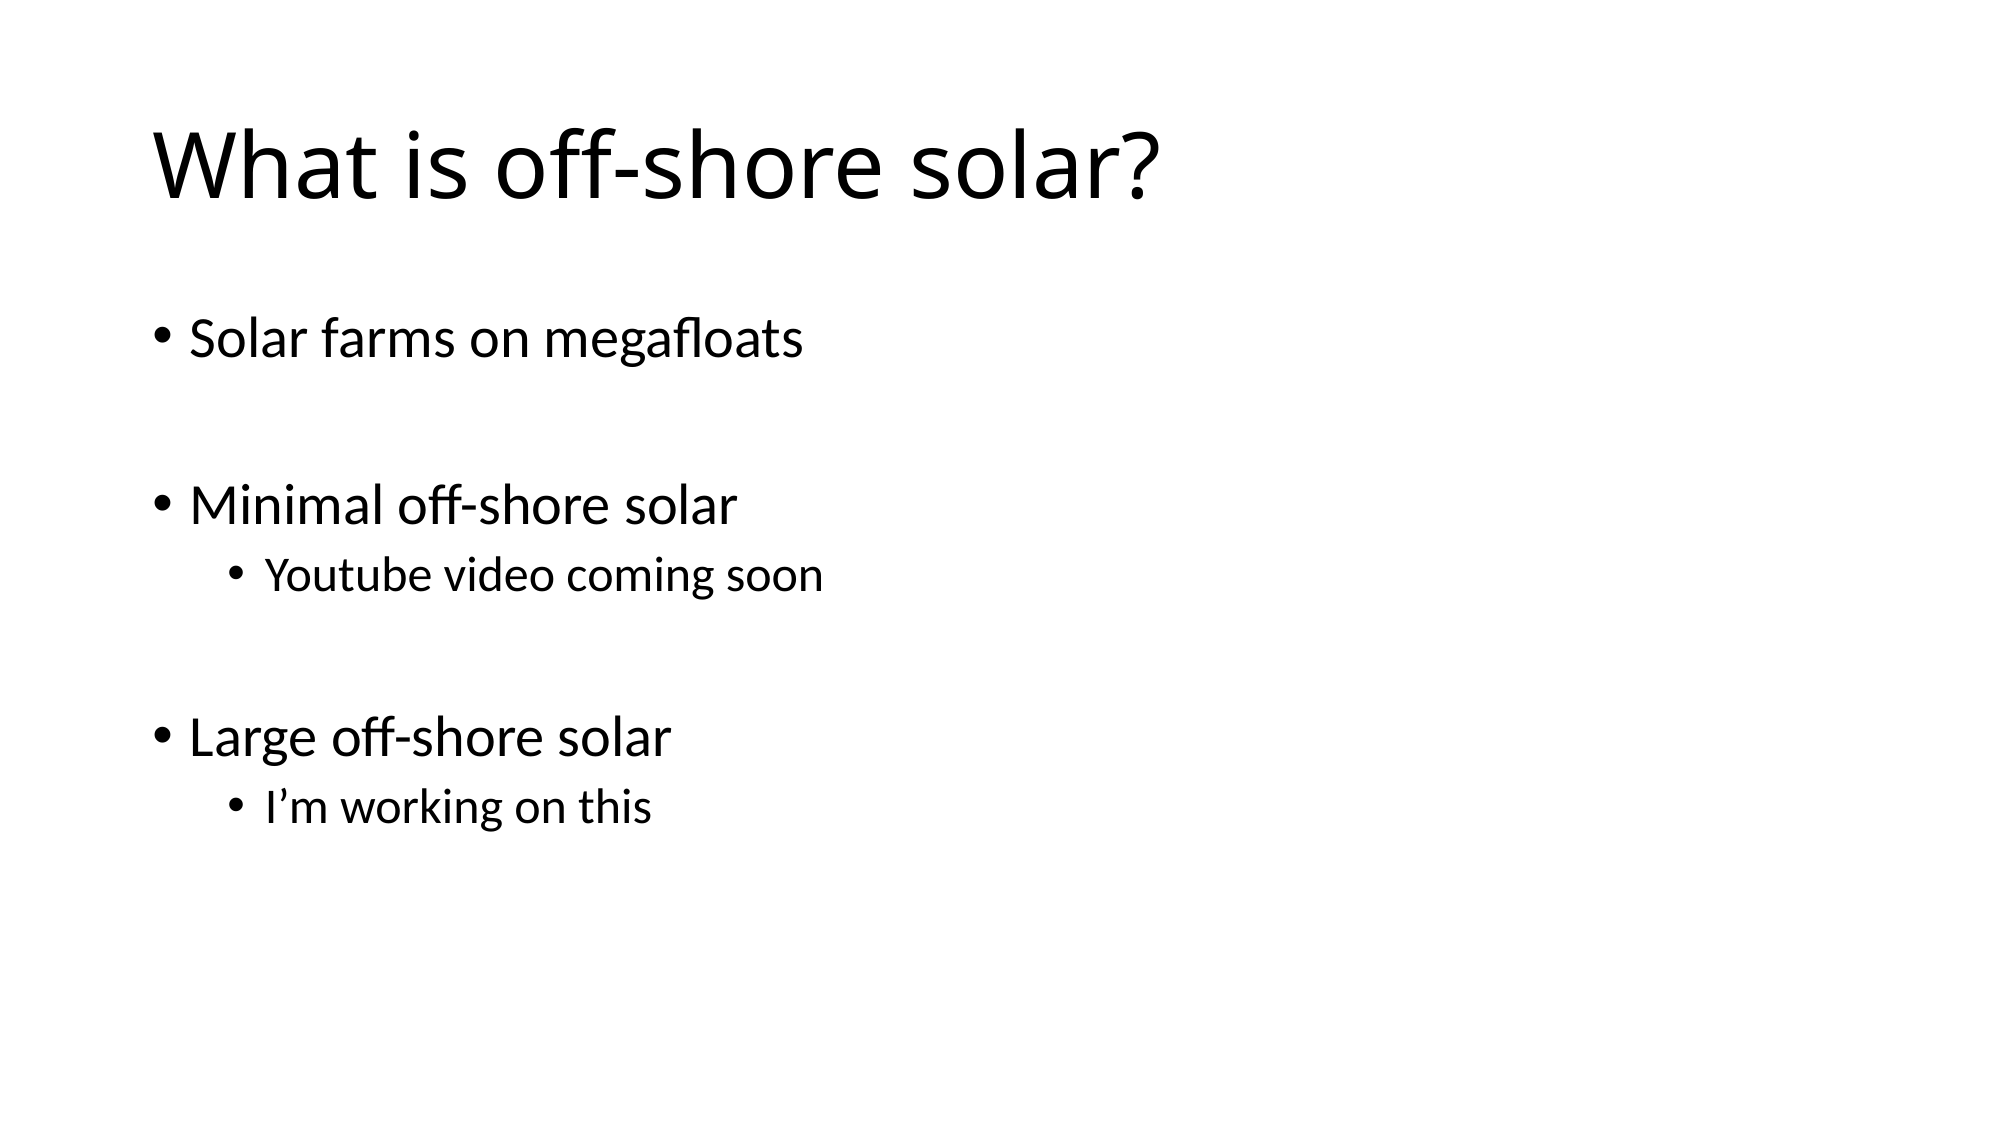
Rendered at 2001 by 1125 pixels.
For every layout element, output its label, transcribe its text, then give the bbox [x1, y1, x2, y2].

title What is off-shore solar? [137, 59, 1863, 278]
list Solar farms on megafloats Minimal off-shore solar Youtube video coming soon Large off-shore solar I’m working on this [137, 299, 1863, 1014]
